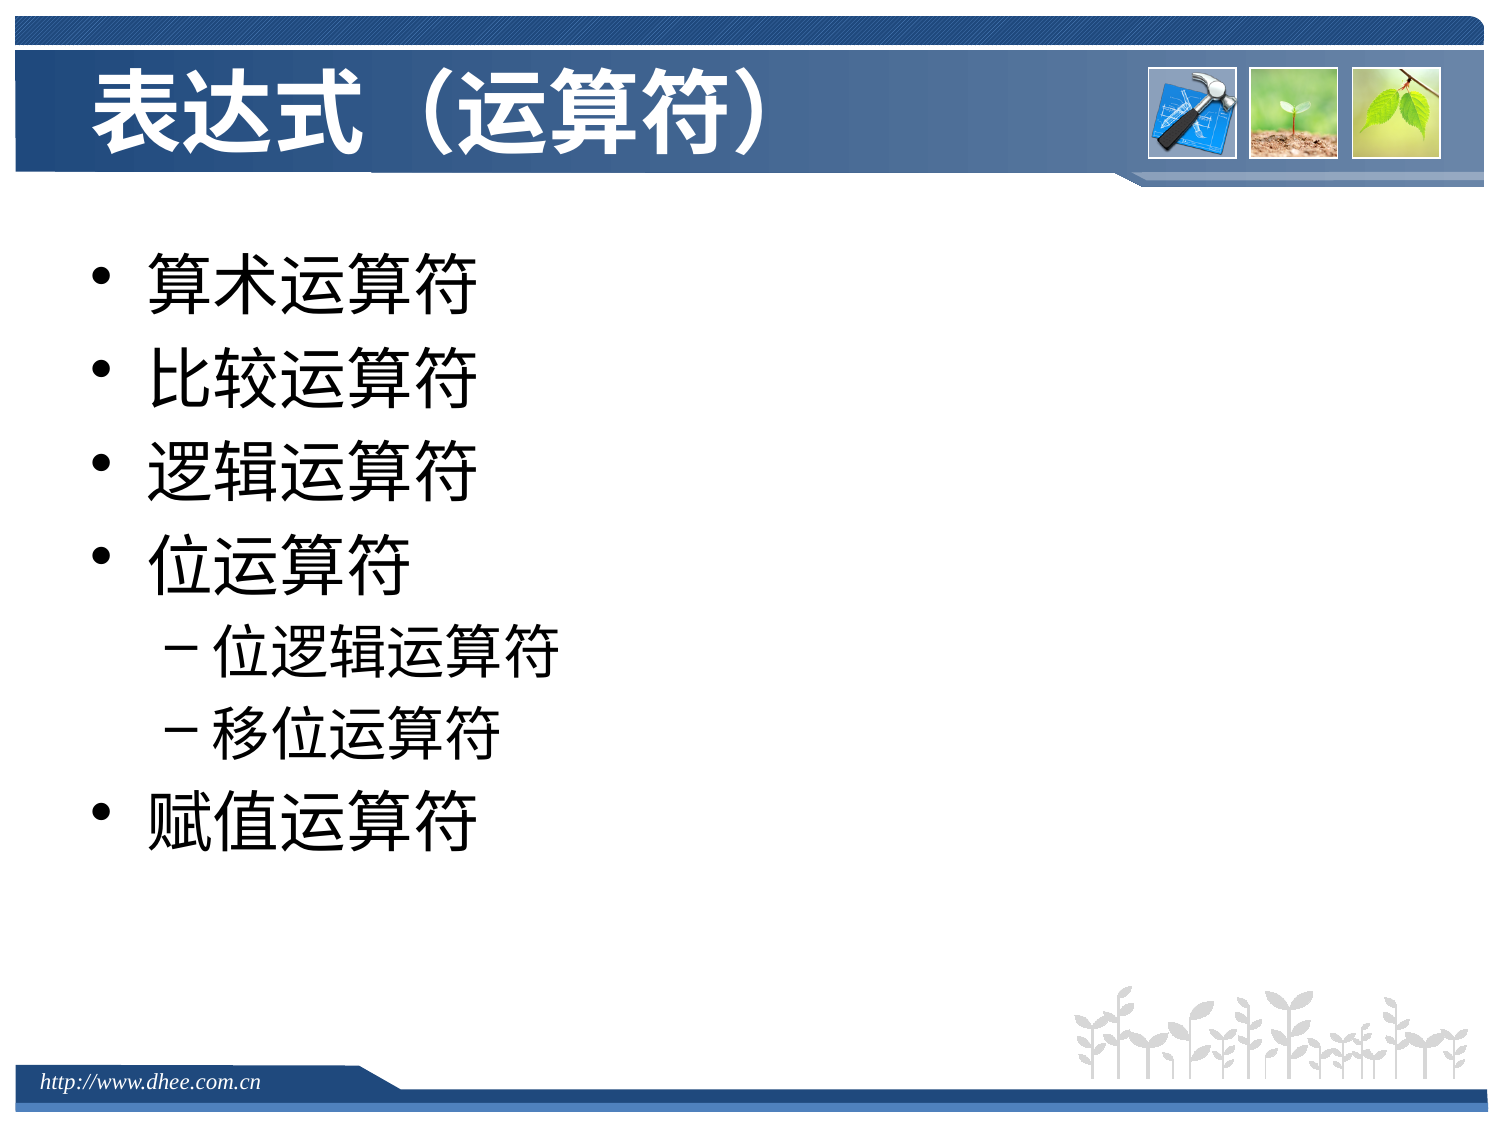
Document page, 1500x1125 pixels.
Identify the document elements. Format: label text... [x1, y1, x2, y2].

list 算术运算符 比较运算符 逻辑运算符 位运算符 位逻辑运算符 移位运算符 赋值运算符 [75, 235, 1425, 1013]
title 表达式（运算符） [75, 39, 1138, 182]
picture [1251, 69, 1337, 157]
picture [1353, 69, 1439, 157]
picture [1150, 69, 1239, 158]
